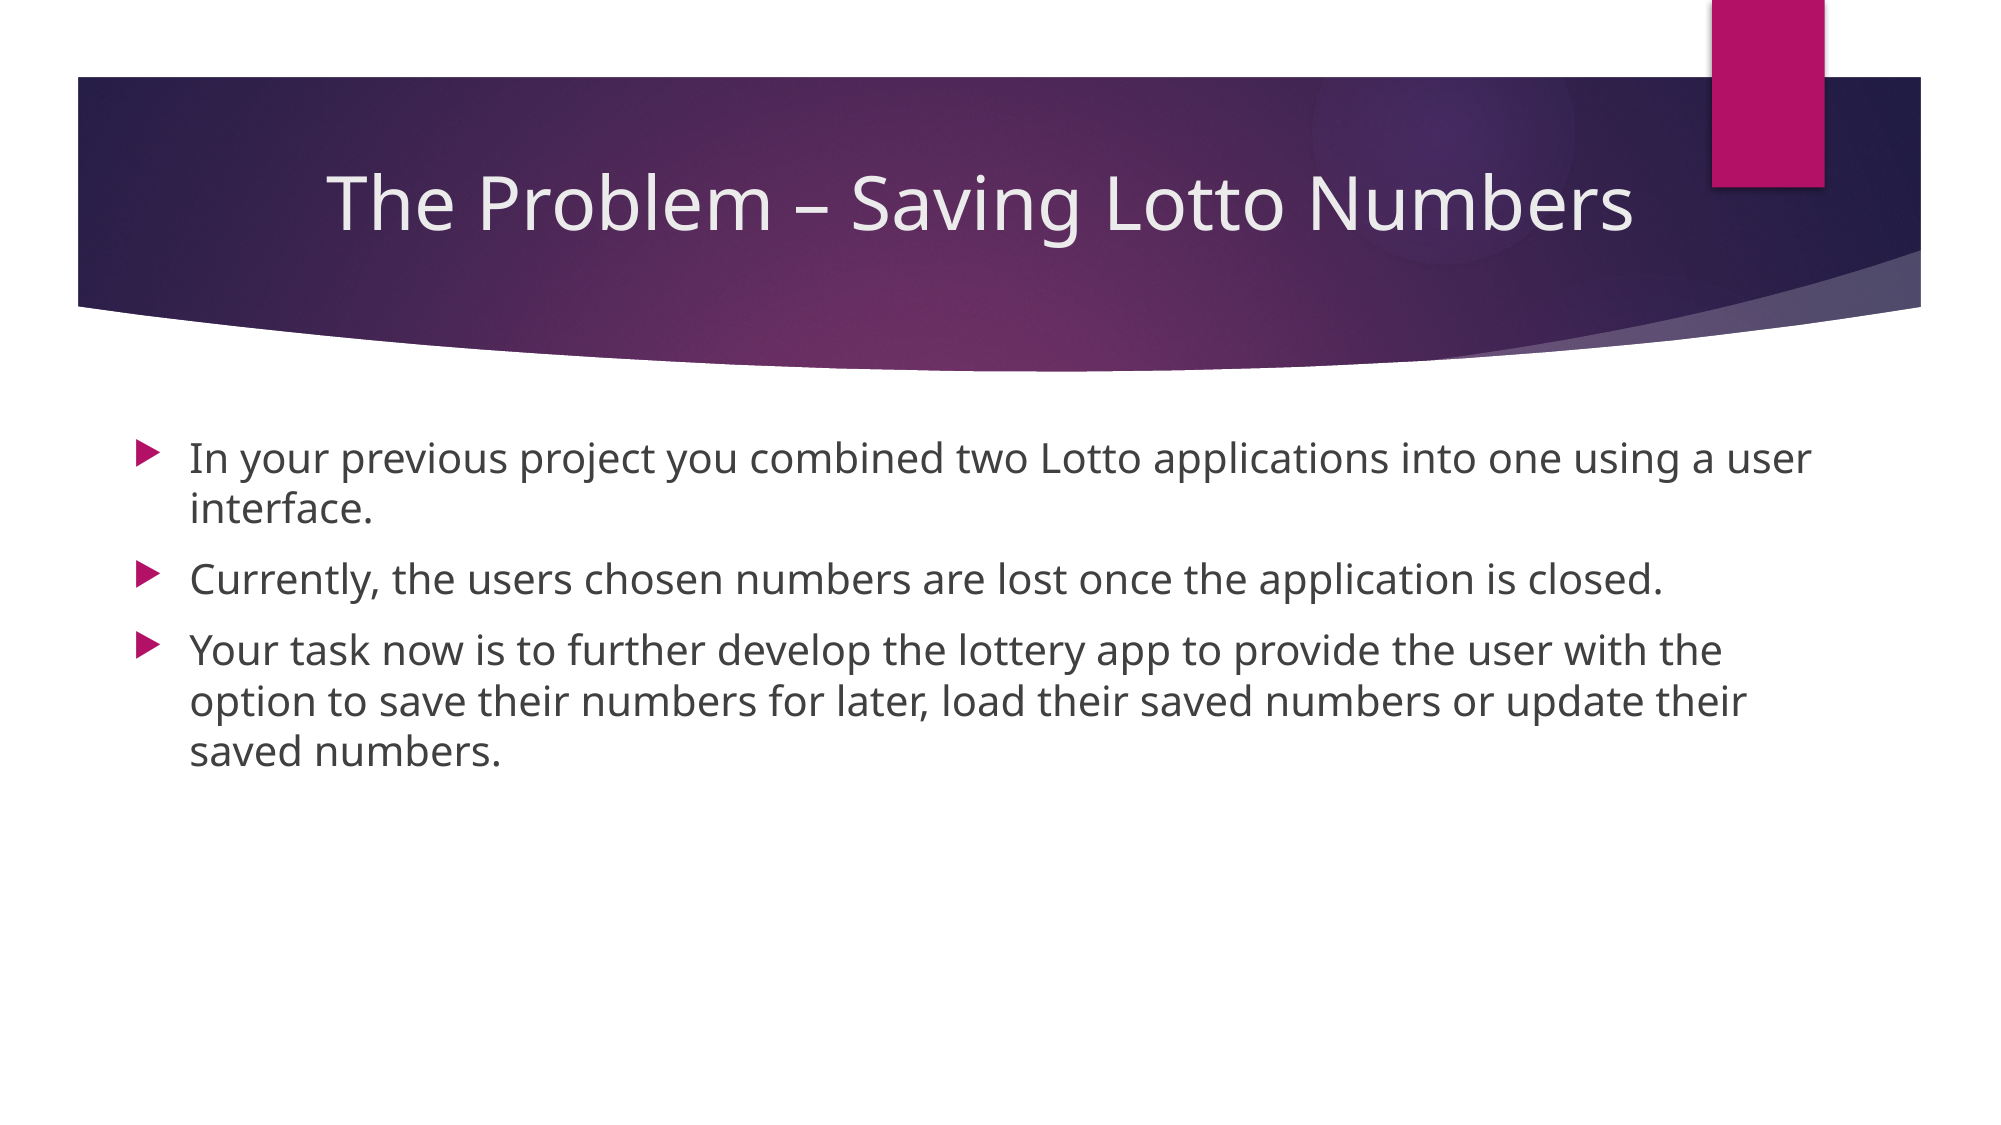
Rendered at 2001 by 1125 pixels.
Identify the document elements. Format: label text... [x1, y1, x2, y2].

list In your previous project you combined two Lotto applications into one using a user interface. Currently, the users chosen numbers are lost once the application is closed. Your task now is to further develop the lottery app to provide the user with the option to save their numbers for later, load their saved numbers or update their saved numbers. [99, 234, 1832, 1053]
title The Problem – Saving Lotto Numbers [311, 102, 1662, 234]
